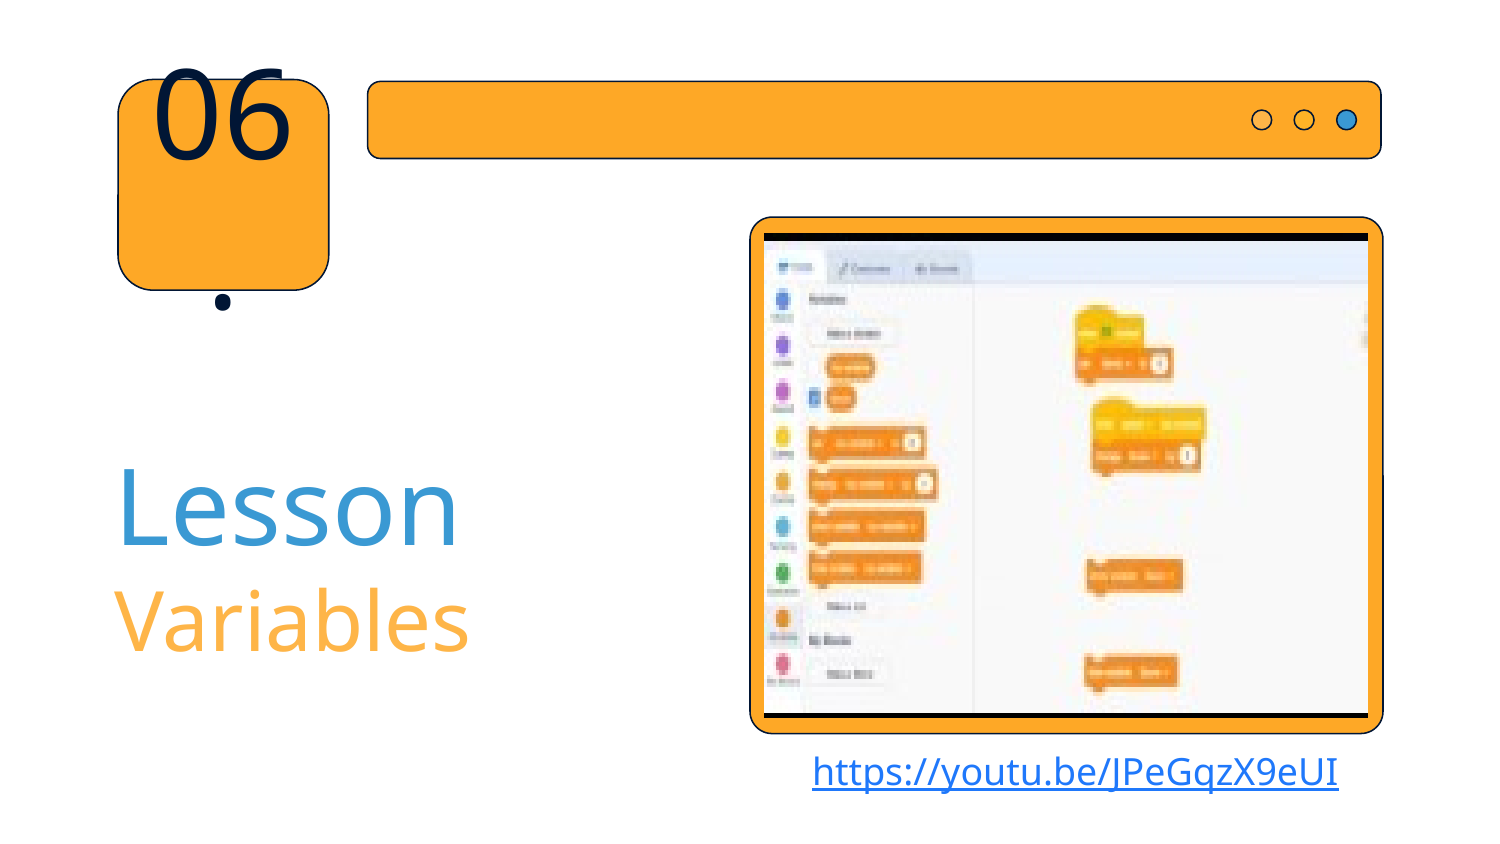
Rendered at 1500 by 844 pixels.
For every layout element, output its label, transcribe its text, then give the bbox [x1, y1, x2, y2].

title 06. [145, 107, 302, 263]
text_box https://youtu.be/JPeGqzX9eUI [775, 740, 1376, 807]
text_box [367, 81, 1382, 159]
title Lesson Variables [114, 370, 772, 731]
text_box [1251, 109, 1357, 131]
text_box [763, 232, 1369, 719]
text_box [117, 79, 329, 291]
text_box [750, 217, 1384, 734]
